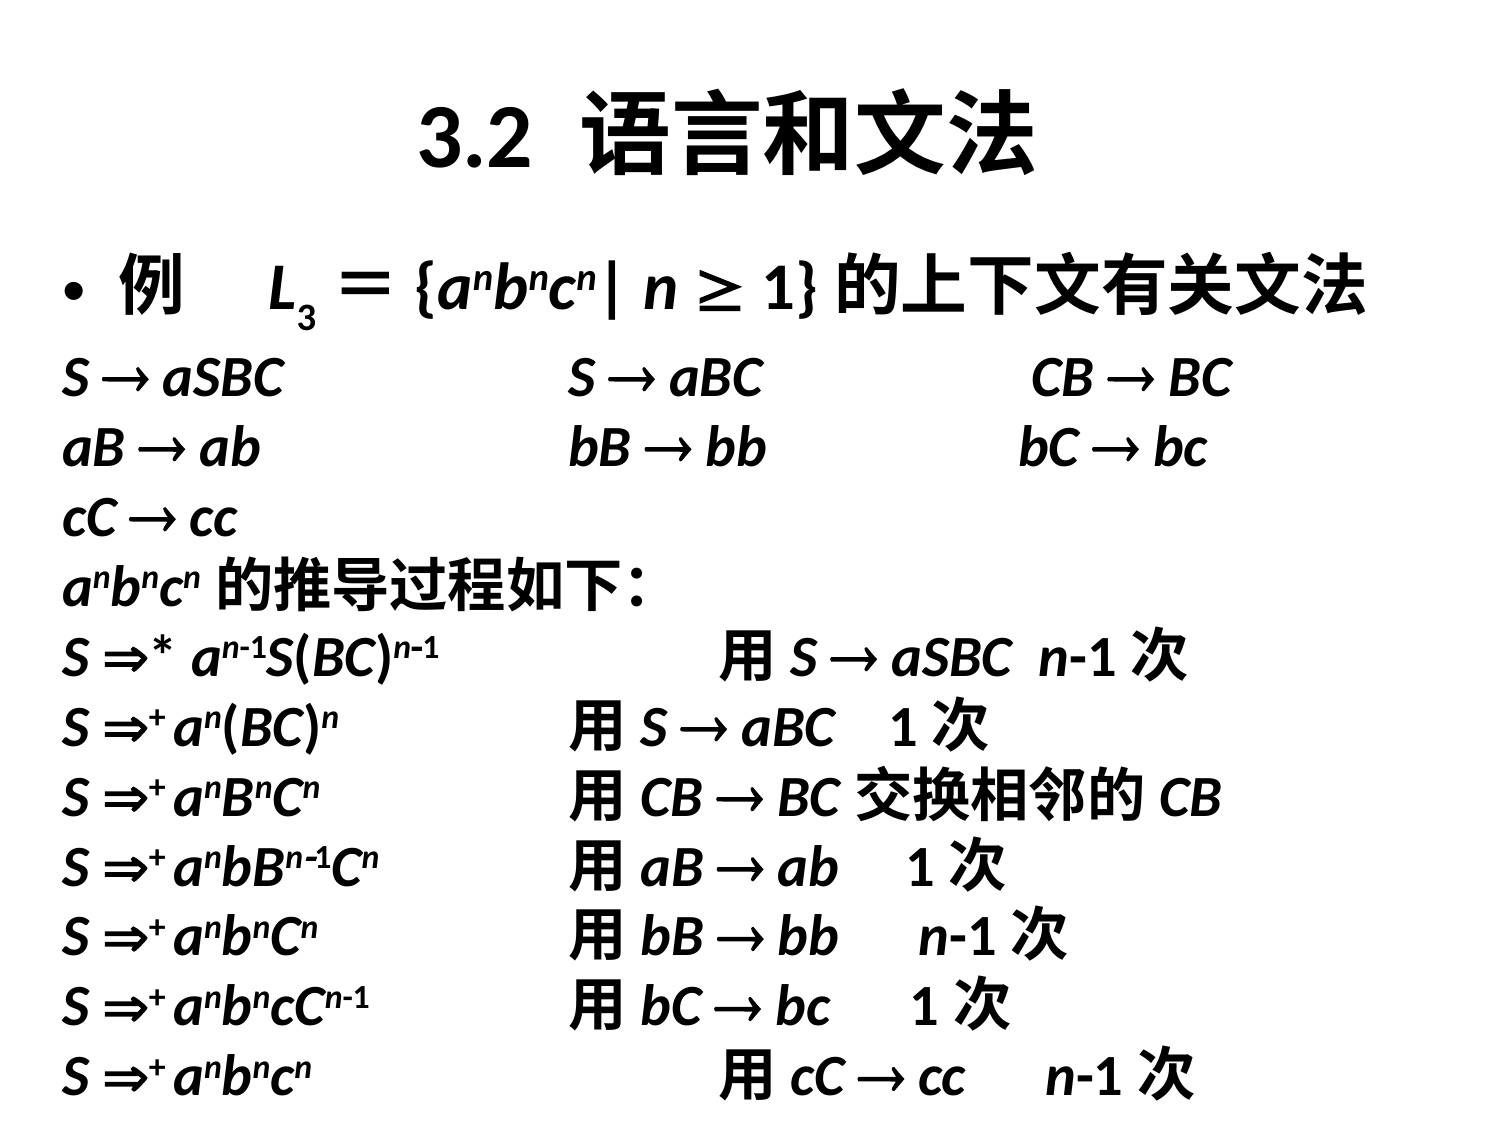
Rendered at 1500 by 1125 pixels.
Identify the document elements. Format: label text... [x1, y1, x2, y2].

title 3.2 语言和文法 [99, 37, 1375, 225]
list 例 L3＝{anbncn| n  1}的上下文有关文法 S  aSBC S  aBC CB  BC aB  ab bB  bb bC  bc cC  cc anbncn的推导过程如下： S * an-1S(BC)n1 用S  aSBC n-1次 S + an(BC)n 用S  aBC 1次 S + anBnCn 用CB  BC交换相邻的CB S + anbBn1Cn 用aB  ab 1次 S + anbnCn 用bB  bb n-1次 S + anbncCn-1 用bC  bc 1次 S + anbncn 用cC  cc n-1次 [47, 235, 1452, 1122]
